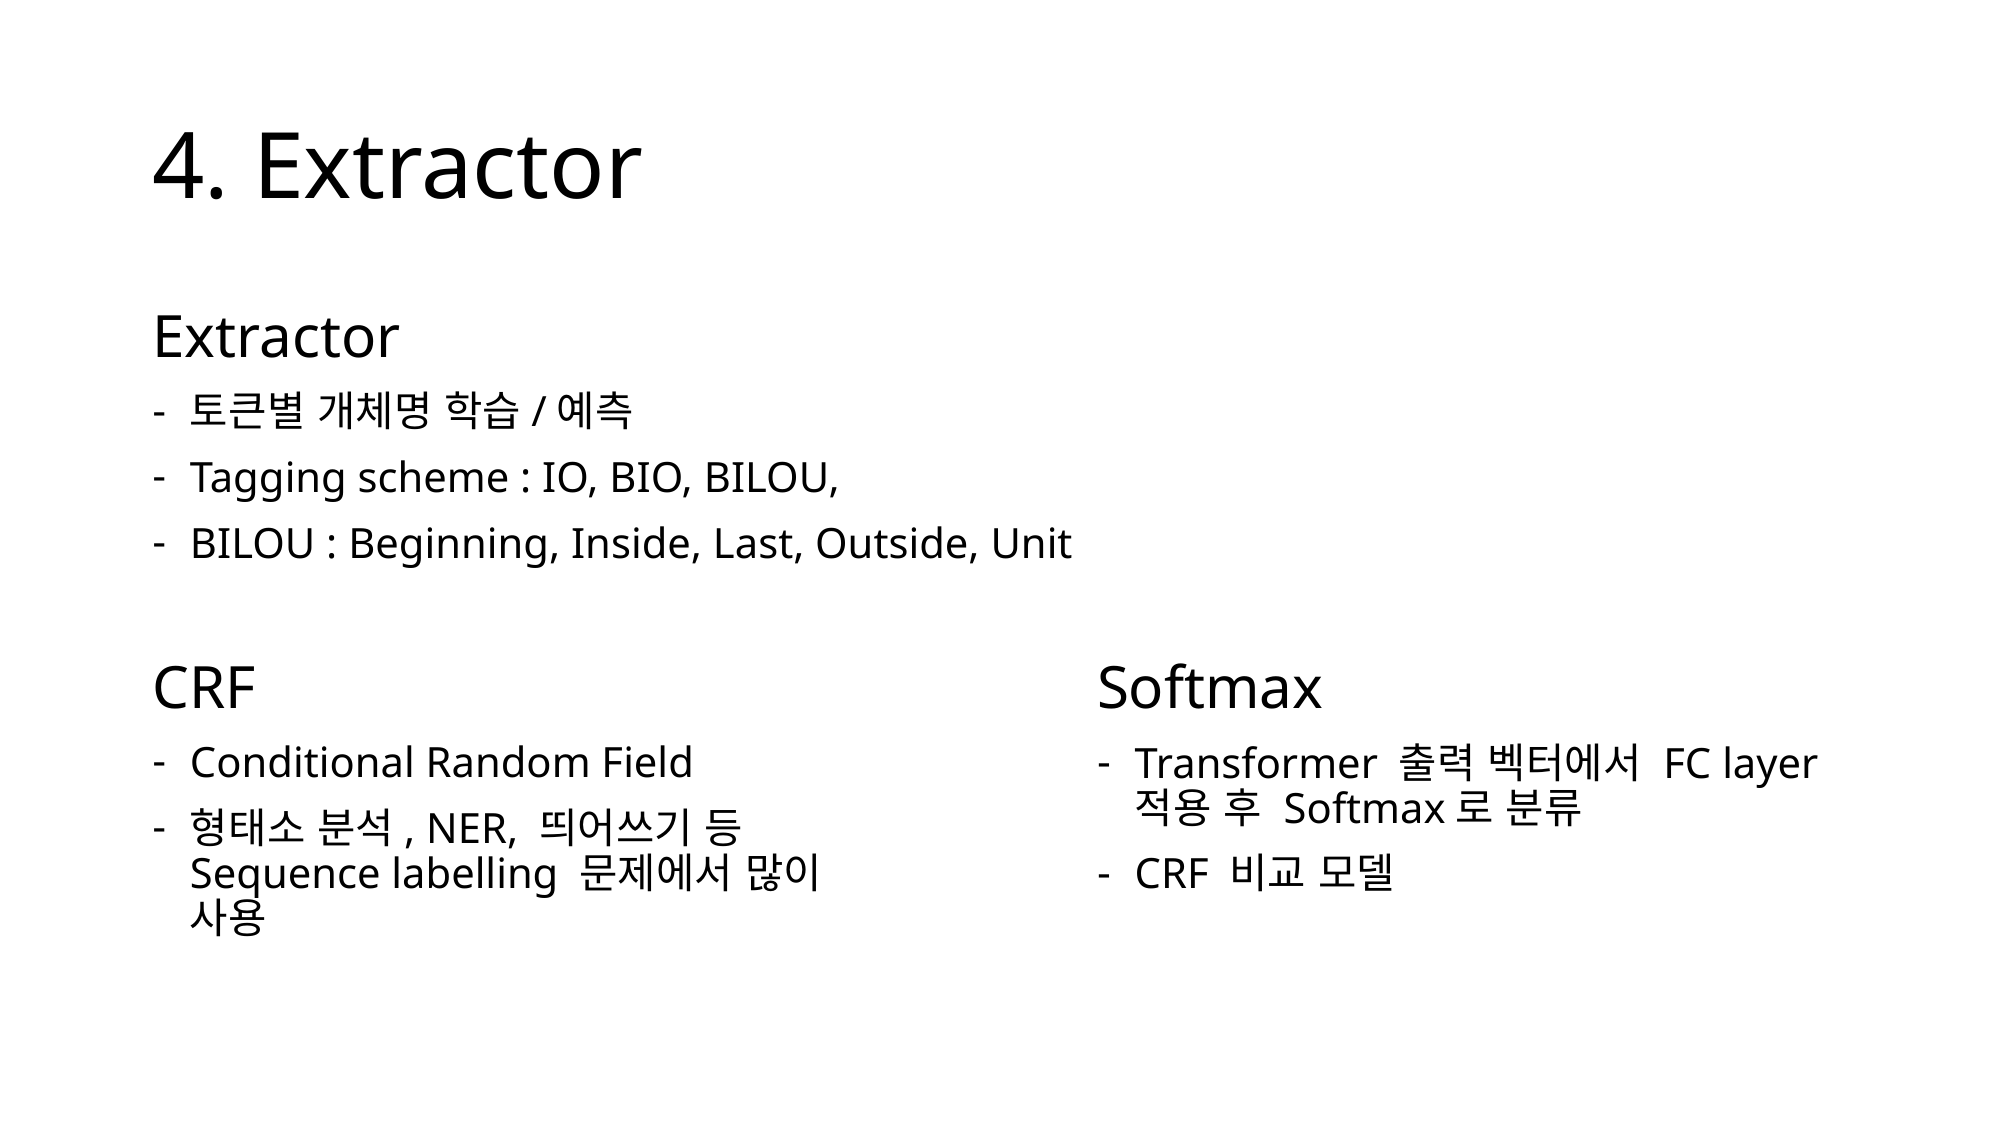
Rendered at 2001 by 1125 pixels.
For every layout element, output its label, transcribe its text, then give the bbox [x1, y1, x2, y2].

text_box Softmax Transformer 출력 벡터에서 FC layer 적용 후 Softmax로 분류 CRF 비교 모델 [1082, 650, 1837, 954]
text_box CRF Conditional Random Field 형태소 분석, NER, 띄어쓰기 등 Sequence labelling 문제에서 많이 사용 [137, 650, 892, 954]
title 4. Extractor [137, 59, 1863, 278]
text_box Extractor 토큰별 개체명 학습/예측 Tagging scheme : IO, BIO, BILOU, BILOU : Beginning, Inside, Last, Outside, Unit [137, 299, 1863, 582]
